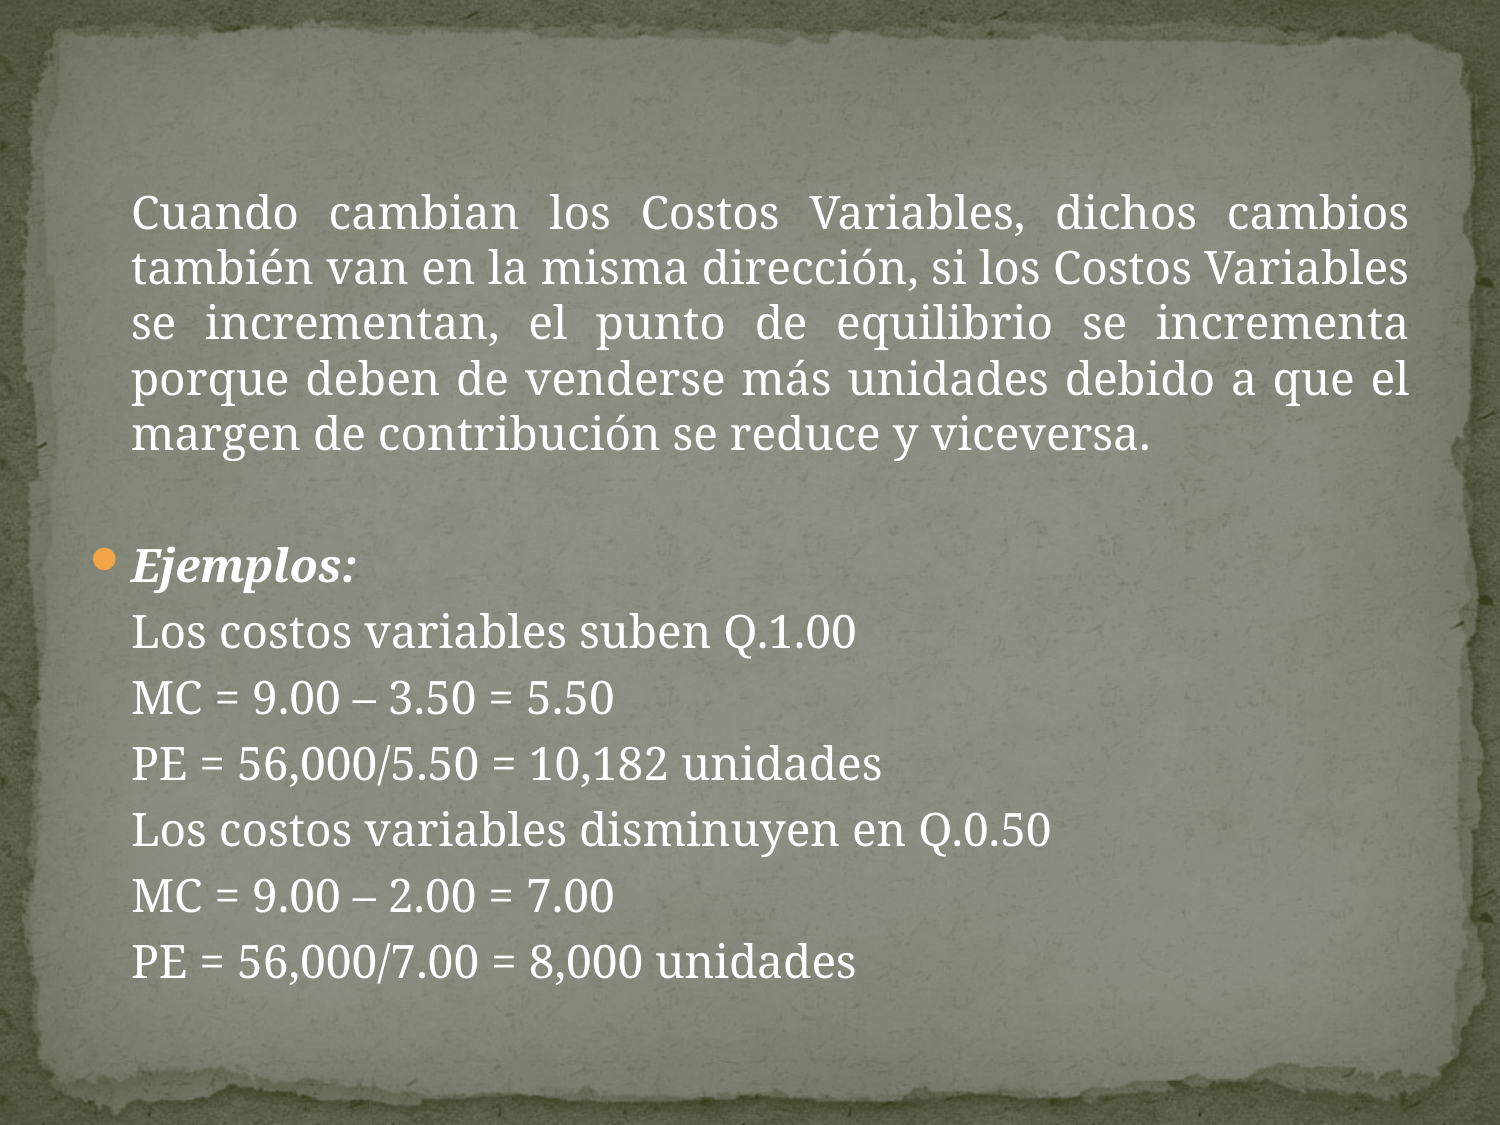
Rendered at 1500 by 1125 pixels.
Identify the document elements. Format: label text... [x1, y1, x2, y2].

list Cuando cambian los Costos Variables, dichos cambios también van en la misma dirección, si los Costos Variables se incrementan, el punto de equilibrio se incrementa porque deben de venderse más unidades debido a que el margen de contribución se reduce y viceversa. Ejemplos: Los costos variables suben Q.1.00 MC = 9.00 – 3.50 = 5.50 PE = 56,000/5.50 = 10,182 unidades Los costos variables disminuyen en Q.0.50 MC = 9.00 – 2.00 = 7.00 PE = 56,000/7.00 = 8,000 unidades [75, 175, 1425, 1055]
